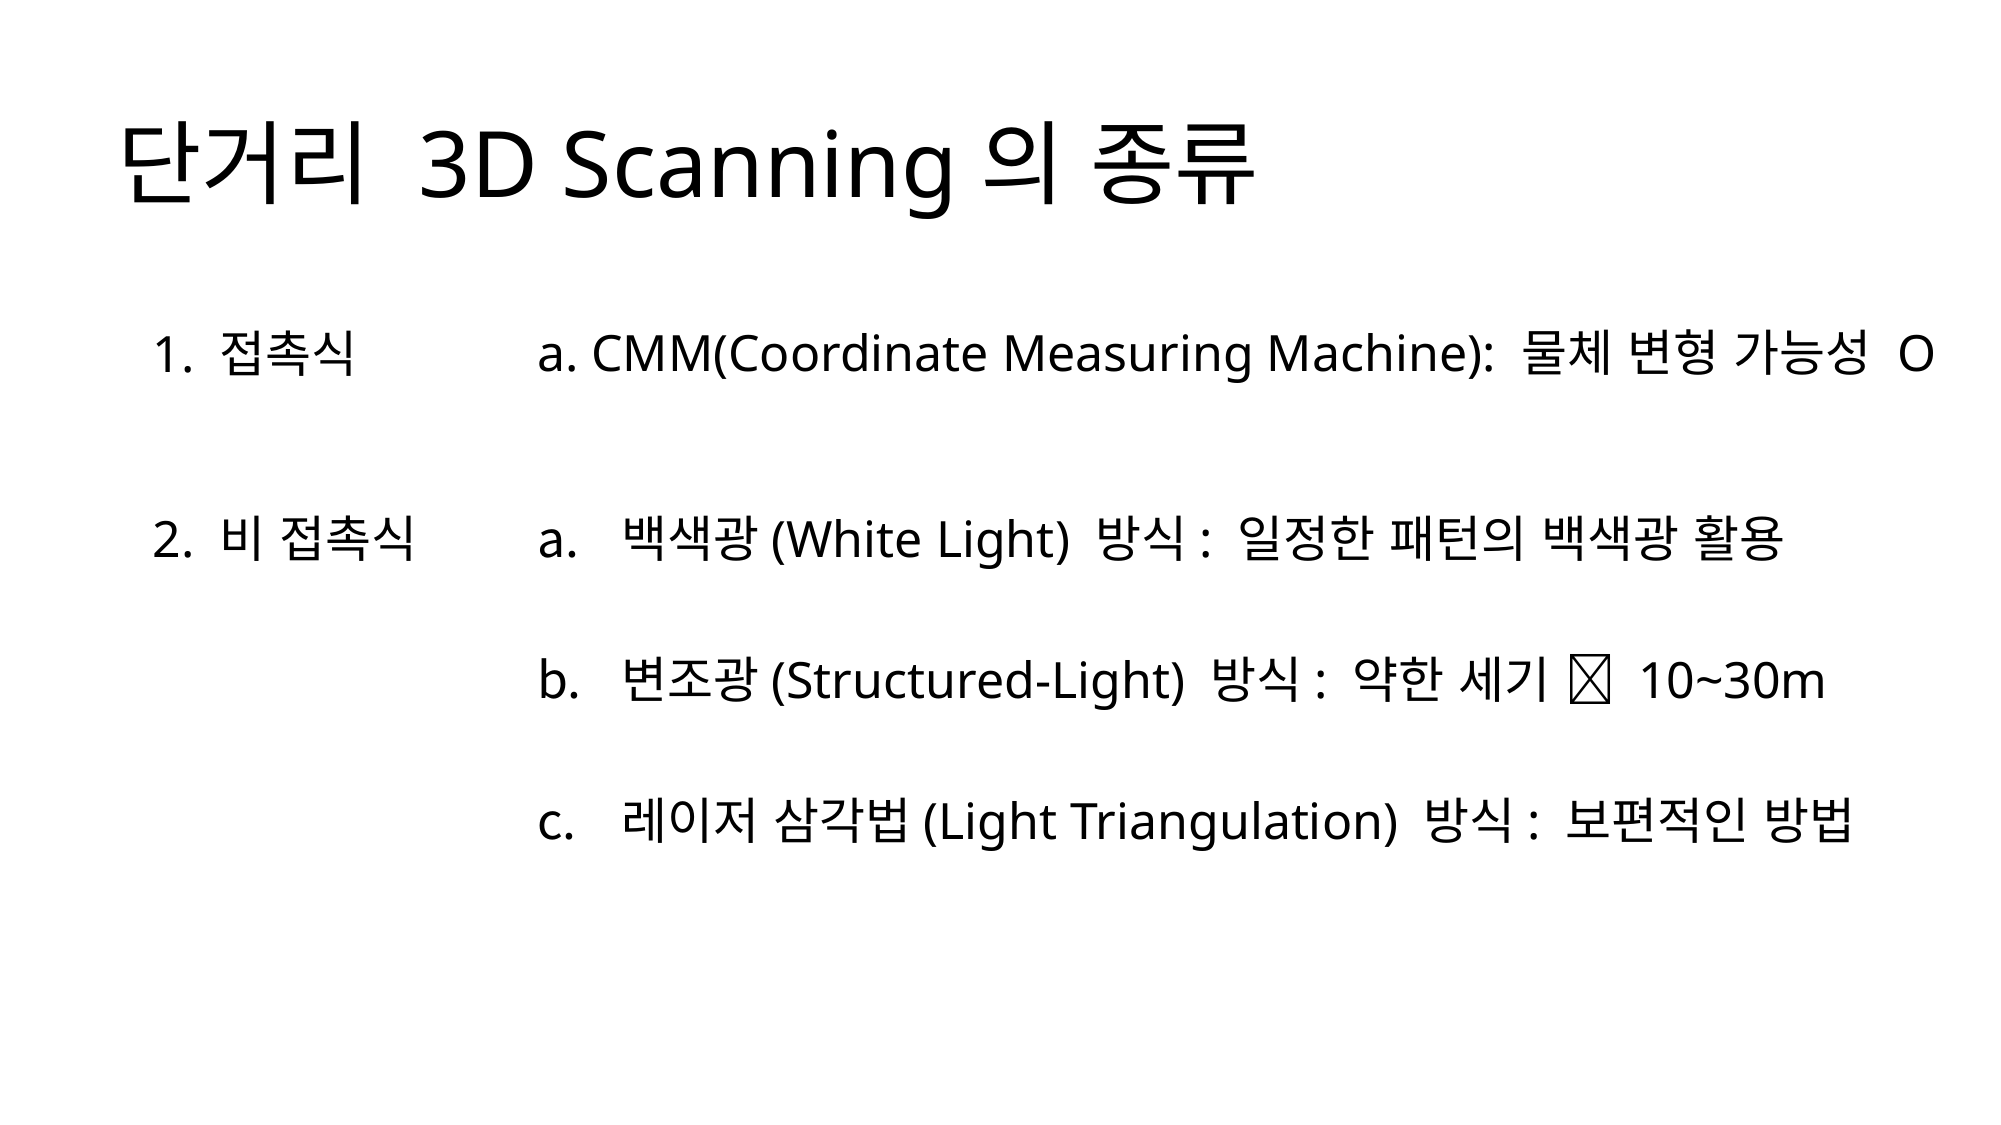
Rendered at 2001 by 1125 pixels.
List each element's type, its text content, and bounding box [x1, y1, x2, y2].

text_box a. CMM(Coordinate Measuring Machine): 물체 변형 가능성 O [522, 254, 1967, 406]
list 1. 접촉식 [137, 254, 522, 406]
text_box 백색광(White Light) 방식: 일정한 패턴의 백색광 활용 변조광(Structured-Light) 방식: 약한 세기  10~30m 레이저 삼각법(Light Triangulation) 방식: 보편적인 방법 [522, 440, 1967, 946]
title 단거리 3D Scanning의 종류 [102, 59, 1898, 277]
text_box 2. 비 접촉식 [137, 440, 505, 598]
